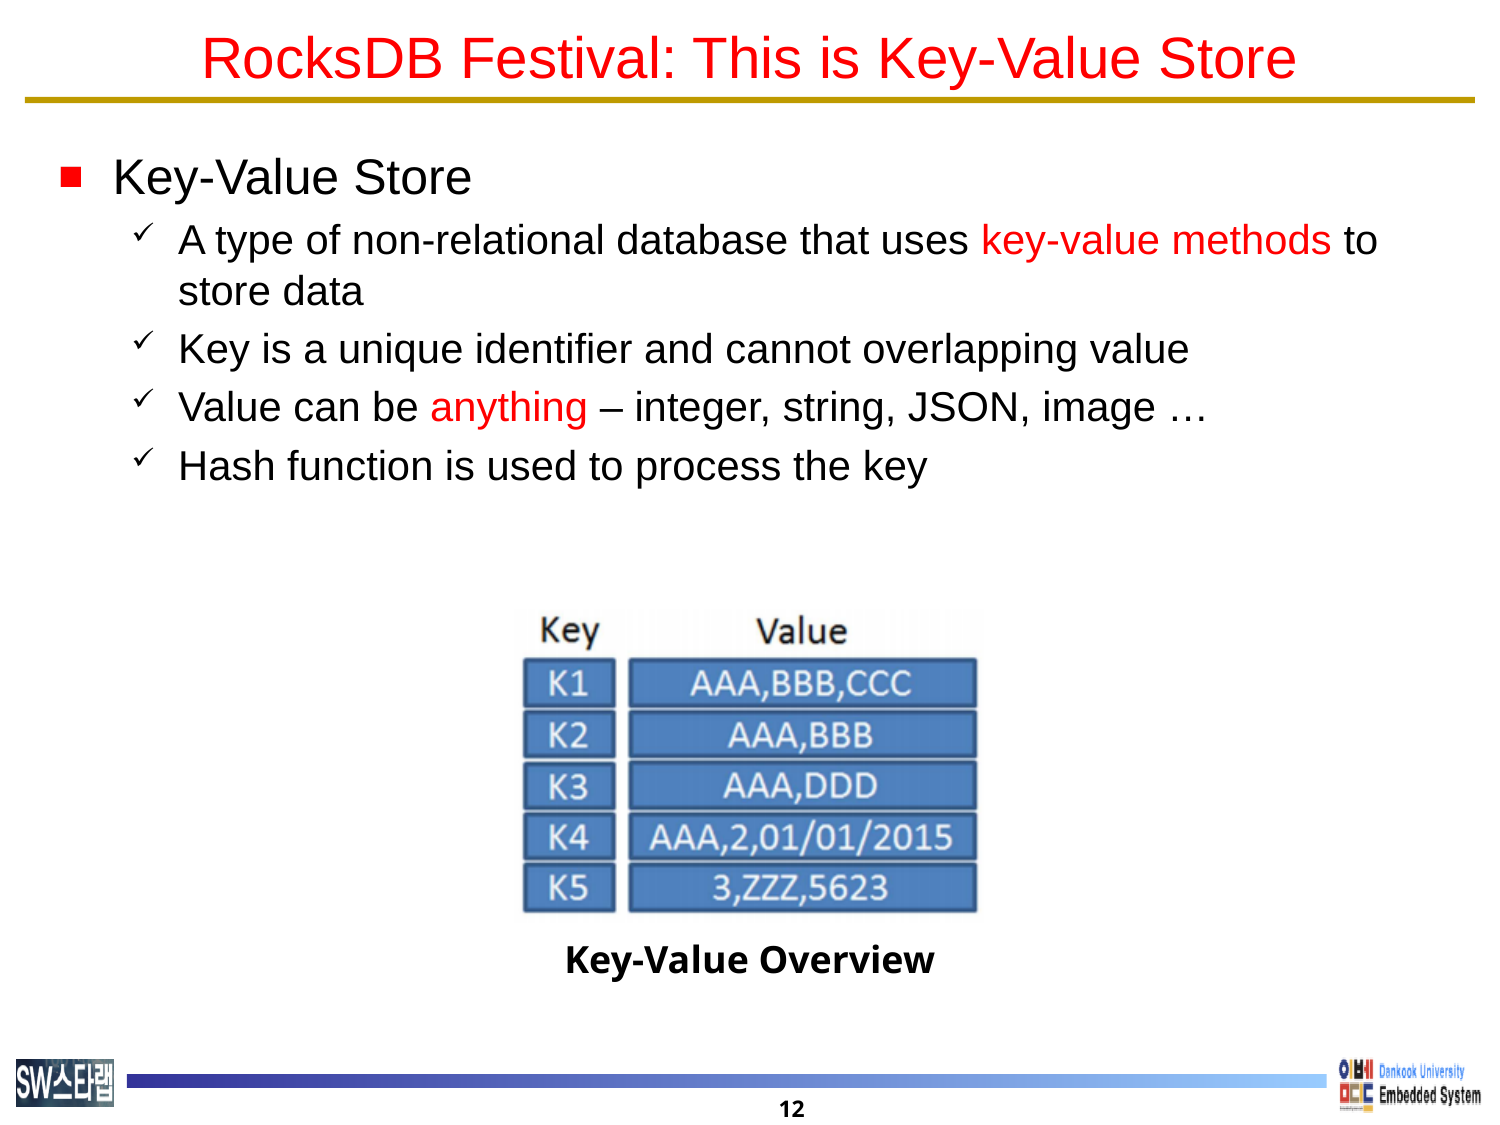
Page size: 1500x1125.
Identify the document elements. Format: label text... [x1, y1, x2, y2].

picture [509, 609, 991, 929]
picture [1333, 1056, 1484, 1113]
list Key-Value Store A type of non-relational database that uses key-value methods to store data Key is a unique identifier and cannot overlapping value Value can be anything – integer, string, JSON, image … Hash function is used to process the key [41, 137, 1459, 1038]
text_box Key-Value Overview [549, 938, 951, 989]
picture [56, 162, 81, 187]
picture [16, 1059, 114, 1107]
title RocksDB Festival: This is Key-Value Store [24, 12, 1475, 100]
text_box 12 [631, 1087, 952, 1125]
